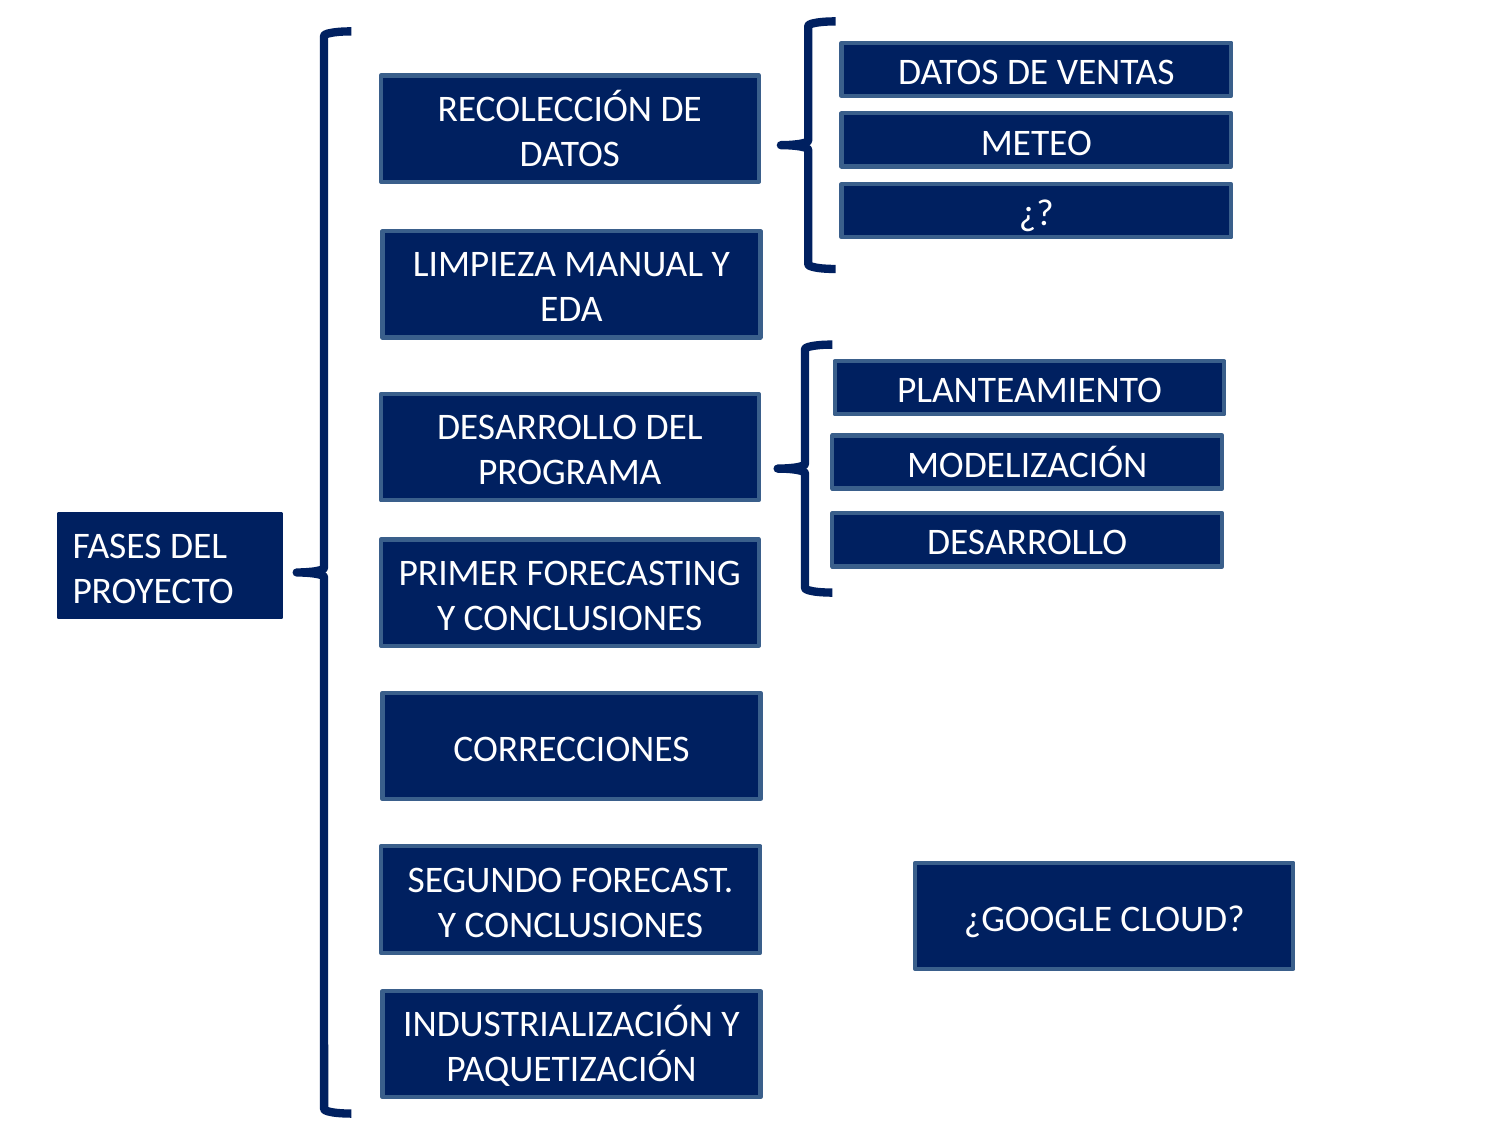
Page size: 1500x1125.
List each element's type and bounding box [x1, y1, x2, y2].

text_box [57, 21, 1294, 1114]
